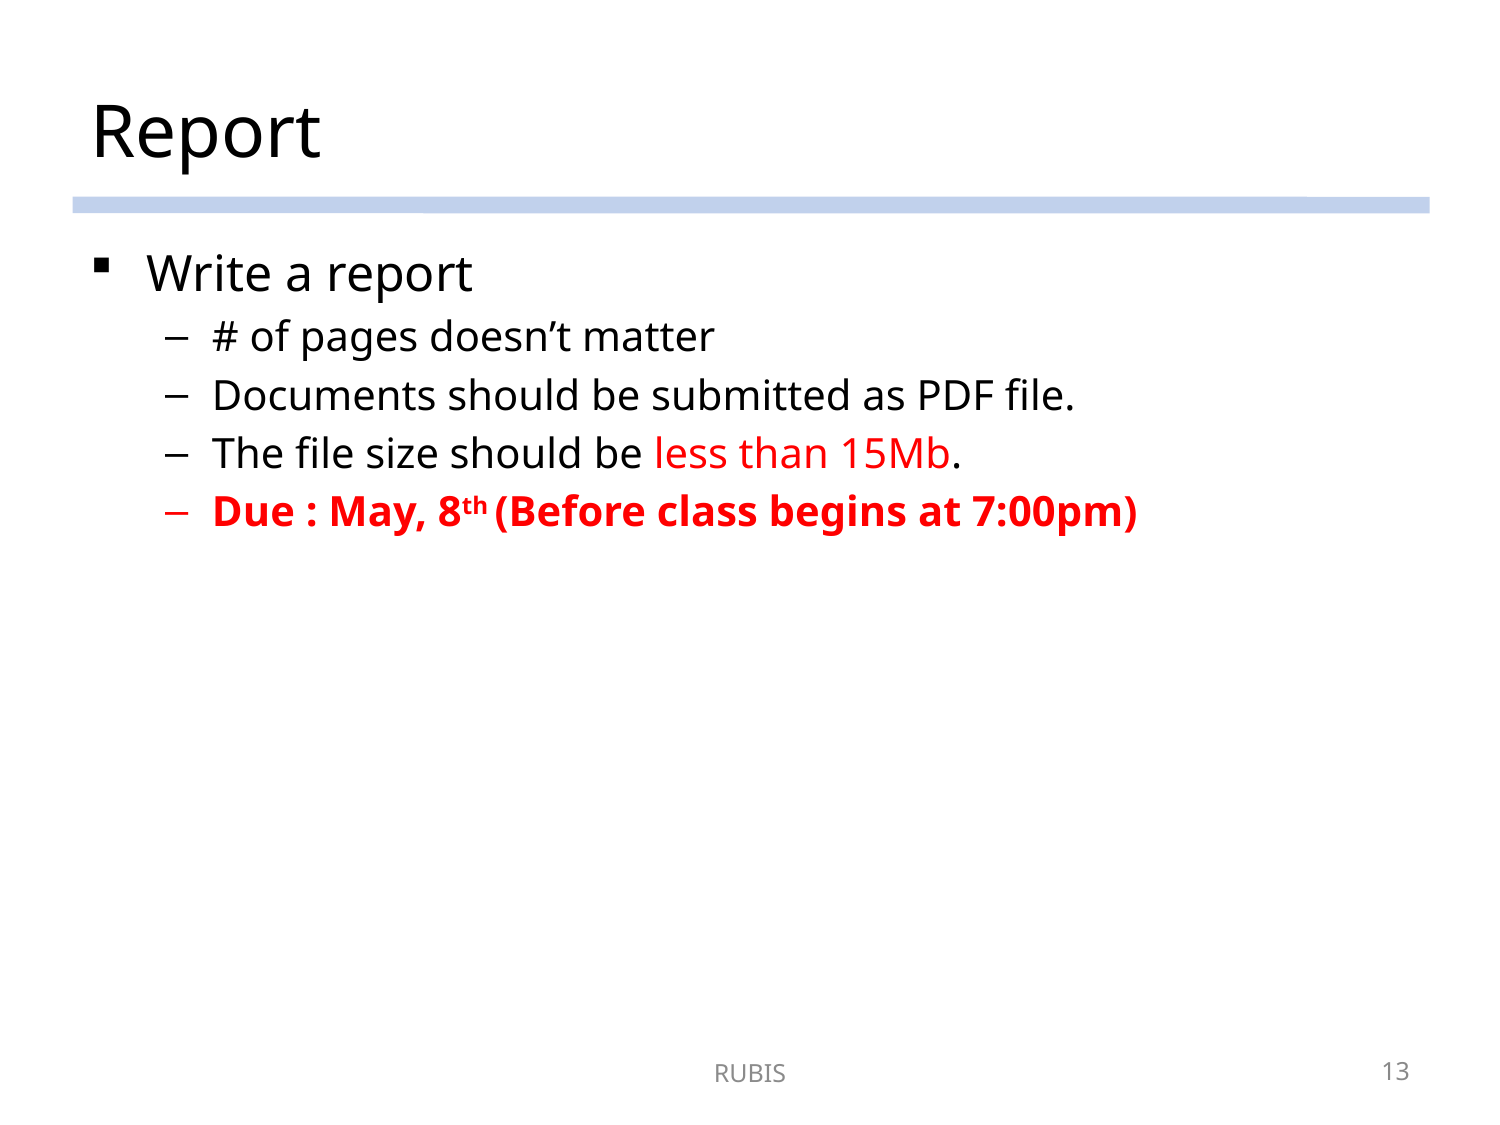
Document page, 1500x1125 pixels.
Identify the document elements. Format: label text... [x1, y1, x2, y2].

title Report [75, 45, 1425, 211]
list Write a report # of pages doesn’t matter Documents should be submitted as PDF file. The file size should be less than 15Mb. Due : May, 8th (Before class begins at 7:00pm) [75, 234, 1425, 1020]
slide_number 13 [1074, 1042, 1425, 1103]
footer RUBIS [512, 1042, 988, 1103]
